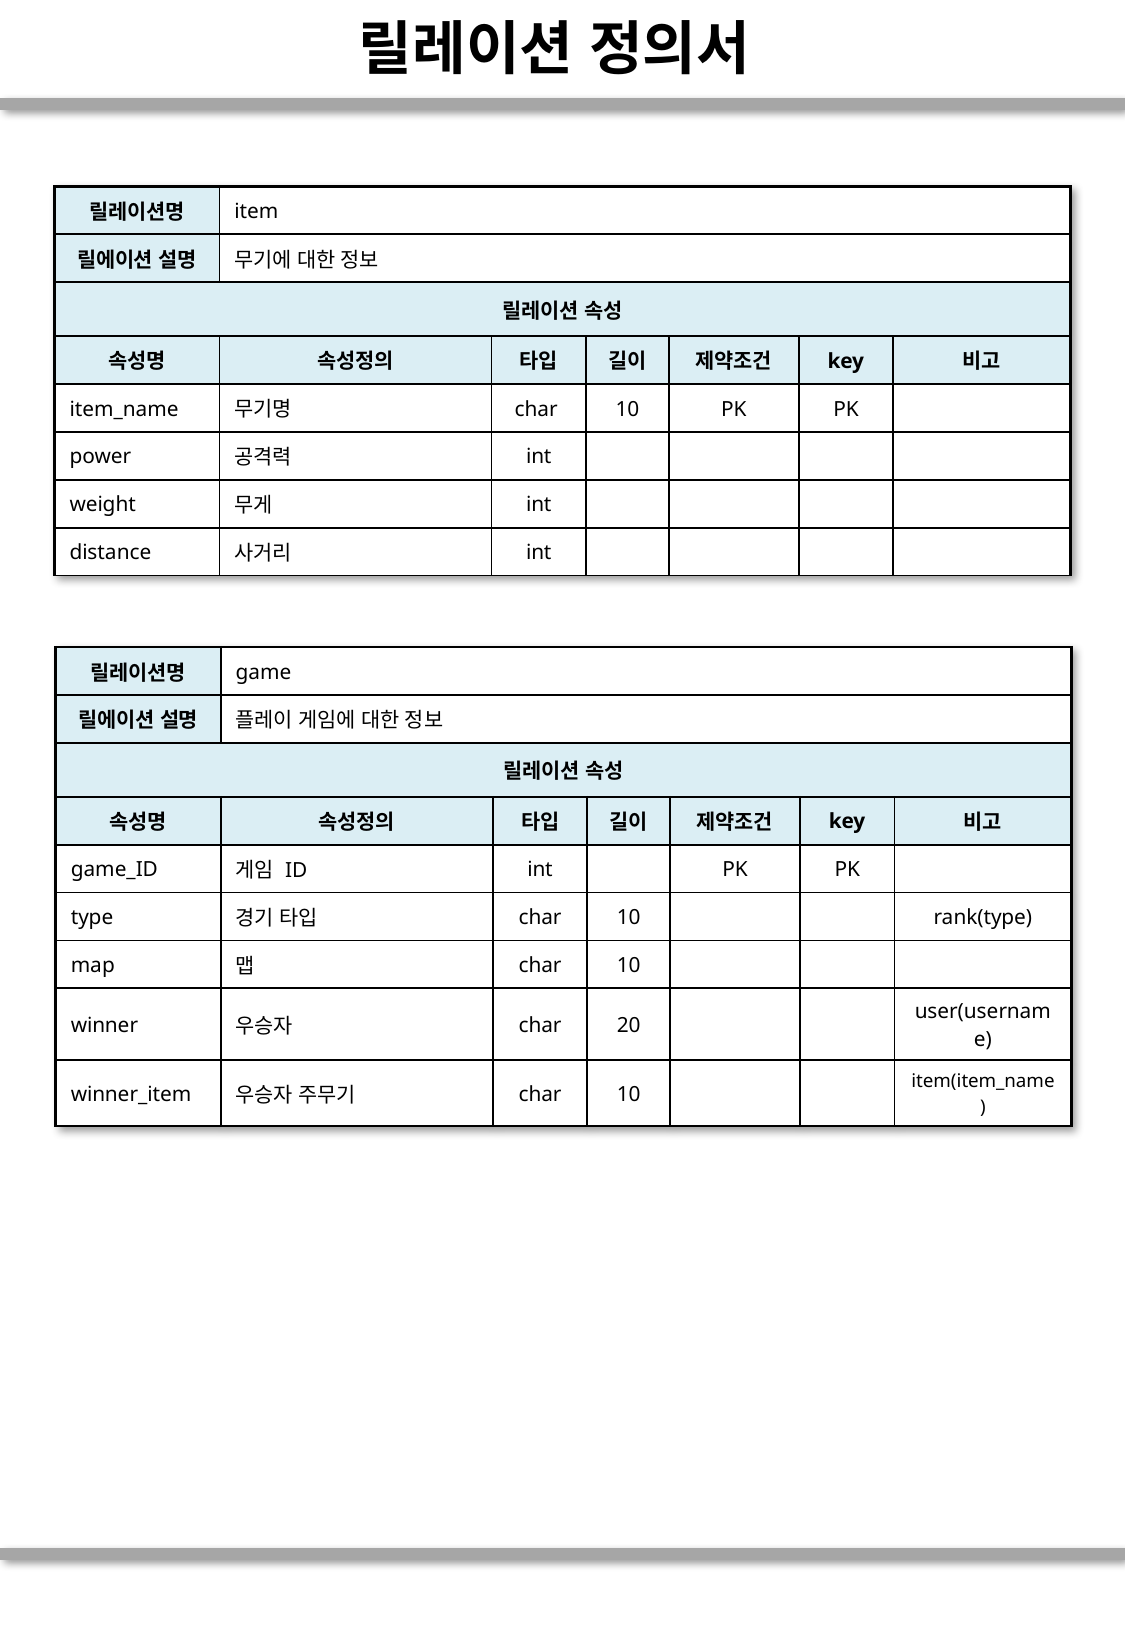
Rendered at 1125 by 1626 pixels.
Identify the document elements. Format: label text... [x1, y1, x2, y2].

table_header game [222, 648, 1070, 694]
table_cell PK [670, 385, 798, 431]
table_cell 제약조건 [671, 798, 799, 844]
table_cell type [57, 893, 220, 940]
table_cell [801, 893, 894, 940]
table_cell 무기에 대한 정보 [220, 235, 1069, 281]
table_cell 비고 [894, 337, 1069, 383]
table_cell distance [56, 529, 219, 575]
table_cell 10 [588, 1061, 669, 1125]
table_header 릴레이션명 [57, 648, 220, 694]
table_cell 타입 [492, 337, 585, 383]
table_cell [587, 433, 668, 479]
table_cell item(item_name) [895, 1061, 1070, 1125]
table_cell game_ID [57, 846, 220, 892]
table_cell 10 [588, 893, 669, 940]
table_cell map [57, 941, 220, 987]
table_cell char [494, 893, 586, 940]
table_cell 릴레이션 속성 [57, 744, 1070, 796]
table_cell power [56, 433, 219, 479]
table_cell 길이 [588, 798, 669, 844]
table_cell 10 [587, 385, 668, 431]
table_cell int [492, 529, 585, 575]
table_cell 10 [588, 941, 669, 987]
table_cell 게임 ID [222, 846, 492, 892]
table_cell char [494, 941, 586, 987]
table_header item [220, 188, 1069, 233]
table_cell 우승자 [222, 989, 492, 1059]
table_cell 속성정의 [222, 798, 492, 844]
table_cell 맵 [222, 941, 492, 987]
table_cell 경기 타입 [222, 893, 492, 940]
table_cell [587, 529, 668, 575]
table_cell [588, 846, 669, 892]
table_cell 속성정의 [220, 337, 491, 383]
table_cell 릴에이션 설명 [57, 696, 220, 742]
table_cell 무게 [220, 481, 491, 527]
table_cell winner [57, 989, 220, 1059]
table_cell [894, 529, 1069, 575]
table_cell 공격력 [220, 433, 491, 479]
table_cell [671, 893, 799, 940]
table_cell [670, 481, 798, 527]
table_cell [671, 989, 799, 1059]
table_cell [800, 529, 892, 575]
table_cell PK [800, 385, 892, 431]
table_cell int [494, 846, 586, 892]
table_cell int [492, 481, 585, 527]
table_cell char [492, 385, 585, 431]
table_cell char [494, 989, 586, 1059]
table_cell PK [801, 846, 894, 892]
table_cell [670, 433, 798, 479]
table_cell [671, 1061, 799, 1125]
table_cell 타입 [494, 798, 586, 844]
table_cell [587, 481, 668, 527]
table_cell rank(type) [895, 893, 1070, 940]
table_cell [895, 941, 1070, 987]
table_cell [894, 433, 1069, 479]
table_header 릴레이션명 [56, 188, 219, 233]
table_cell weight [56, 481, 219, 527]
table_cell item_name [56, 385, 219, 431]
table_cell char [494, 1061, 586, 1125]
table_cell PK [671, 846, 799, 892]
table_cell 무기명 [220, 385, 491, 431]
table_cell [895, 846, 1070, 892]
table_cell [801, 941, 894, 987]
table_cell [671, 941, 799, 987]
table_cell winner_item [57, 1061, 220, 1125]
table_cell 플레이 게임에 대한 정보 [222, 696, 1070, 742]
table_cell 속성명 [56, 337, 219, 383]
table_cell 속성명 [57, 798, 220, 844]
title 릴레이션 정의서 [0, 1, 1125, 92]
table_cell [800, 481, 892, 527]
table_cell 우승자 주무기 [222, 1061, 492, 1125]
table_cell 20 [588, 989, 669, 1059]
table_cell [894, 385, 1069, 431]
table_cell 제약조건 [670, 337, 798, 383]
table_cell [801, 989, 894, 1059]
table_cell [894, 481, 1069, 527]
table_cell key [800, 337, 892, 383]
table_cell 비고 [895, 798, 1070, 844]
table_cell key [801, 798, 894, 844]
table_cell [800, 433, 892, 479]
table_cell int [492, 433, 585, 479]
table_cell [801, 1061, 894, 1125]
table_cell user(username) [895, 989, 1070, 1059]
table_cell 사거리 [220, 529, 491, 575]
table_cell [670, 529, 798, 575]
table_cell 릴레이션 속성 [56, 283, 1069, 335]
table_cell 릴에이션 설명 [56, 235, 219, 281]
table_cell 길이 [587, 337, 668, 383]
